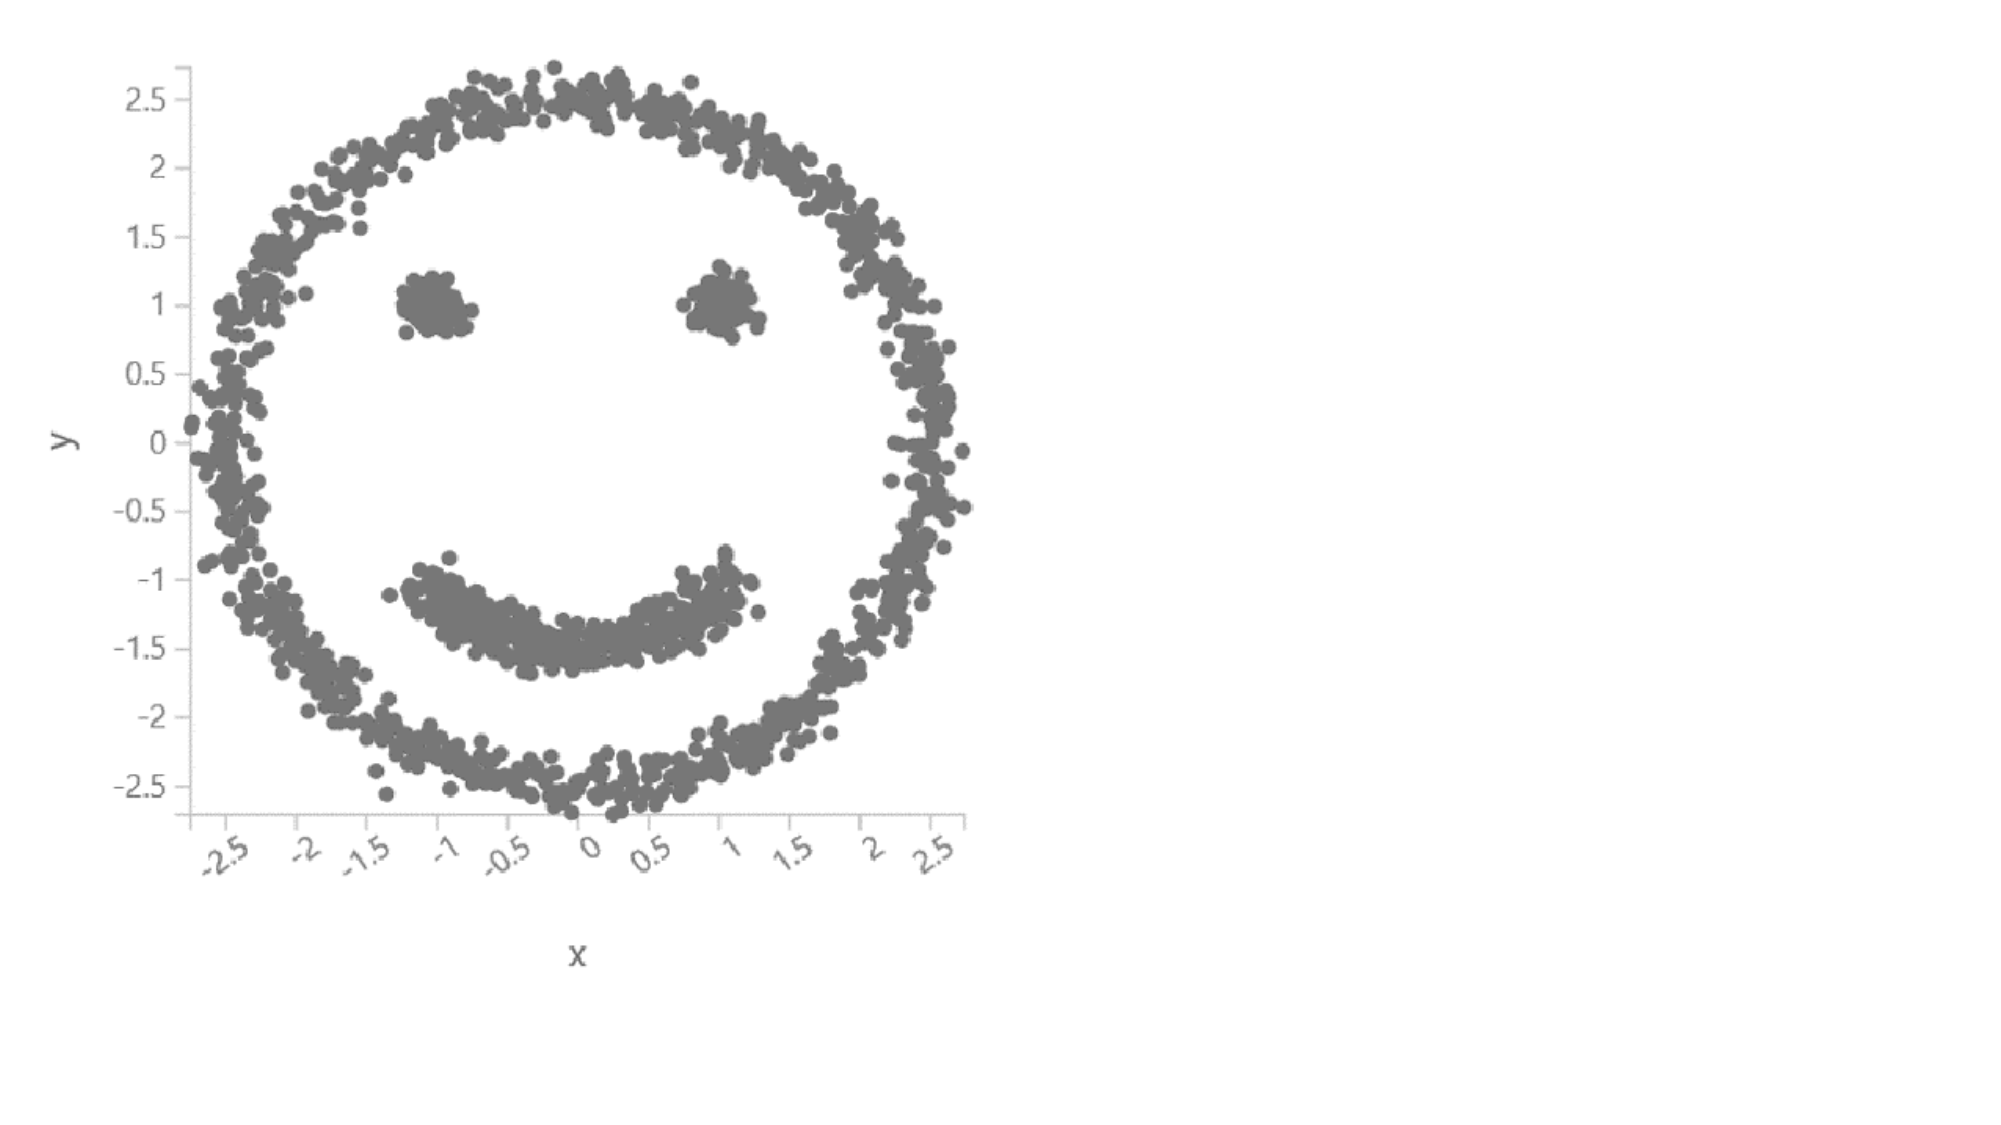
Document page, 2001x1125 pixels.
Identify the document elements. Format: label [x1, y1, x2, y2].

list [0, 0, 1062, 1007]
